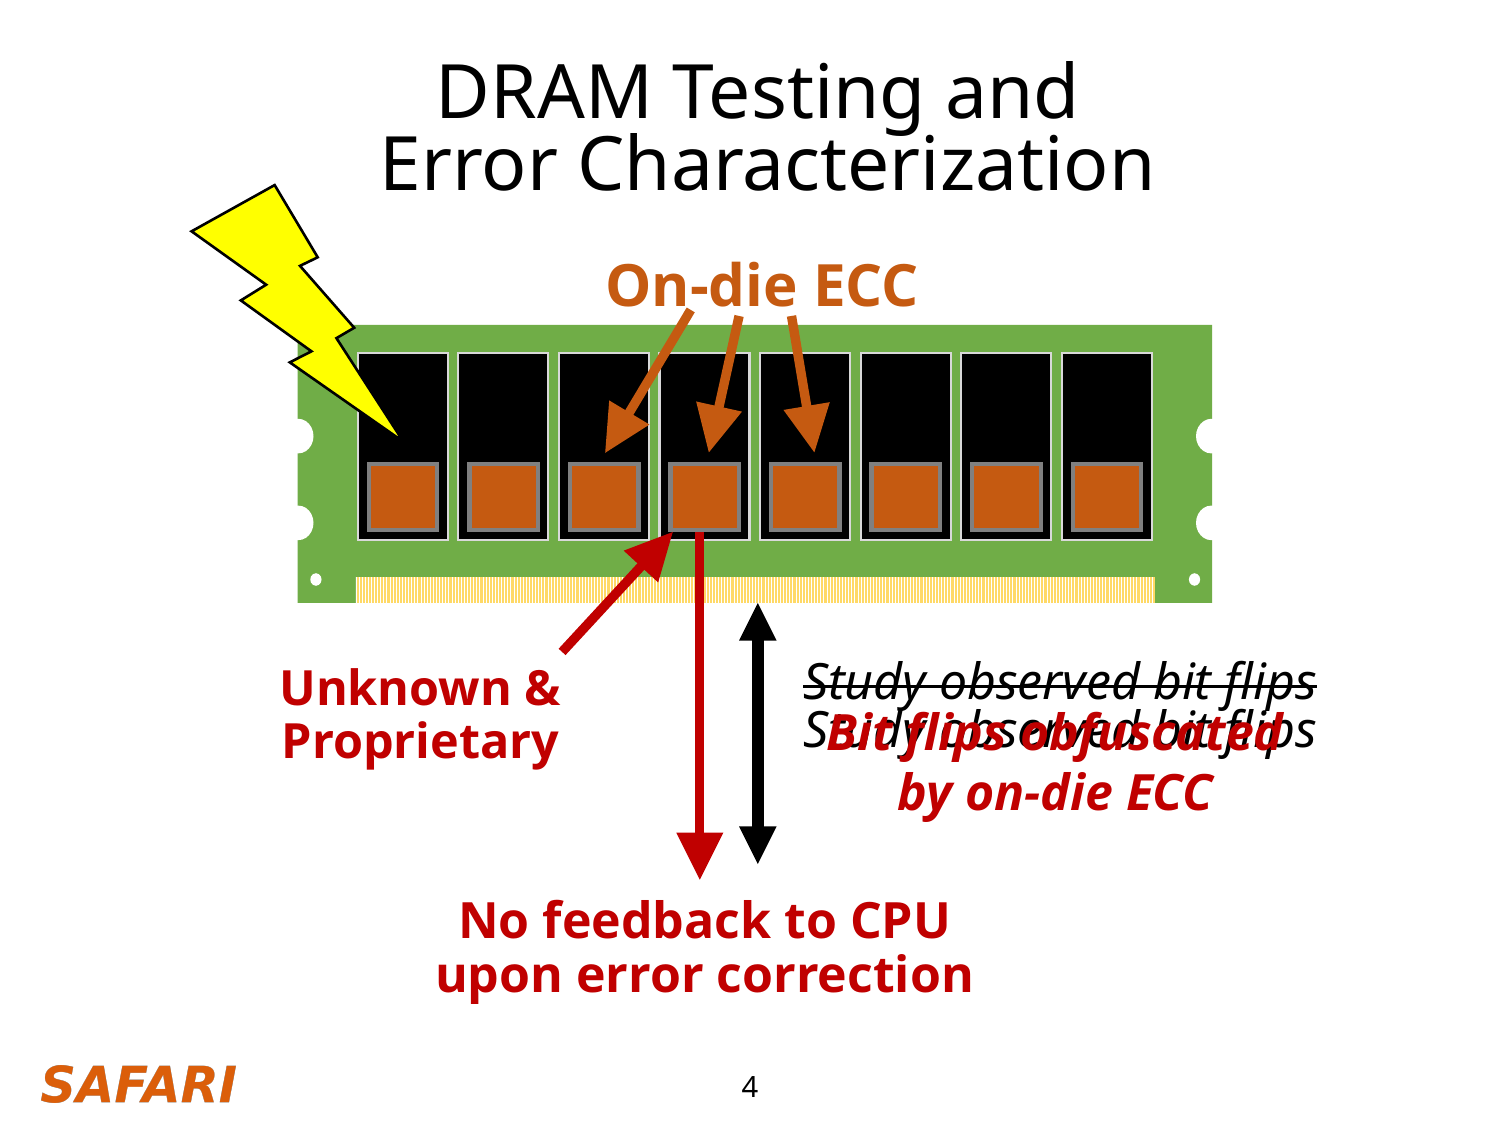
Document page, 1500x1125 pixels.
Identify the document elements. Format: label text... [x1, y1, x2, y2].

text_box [368, 531, 1041, 1026]
text_box DRAM Testing and Error Characterization [297, 55, 1239, 254]
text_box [788, 642, 1392, 830]
picture [41, 1065, 236, 1103]
slide_number 4 [581, 1060, 919, 1107]
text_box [368, 240, 1142, 530]
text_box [758, 324, 1226, 603]
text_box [191, 185, 758, 865]
